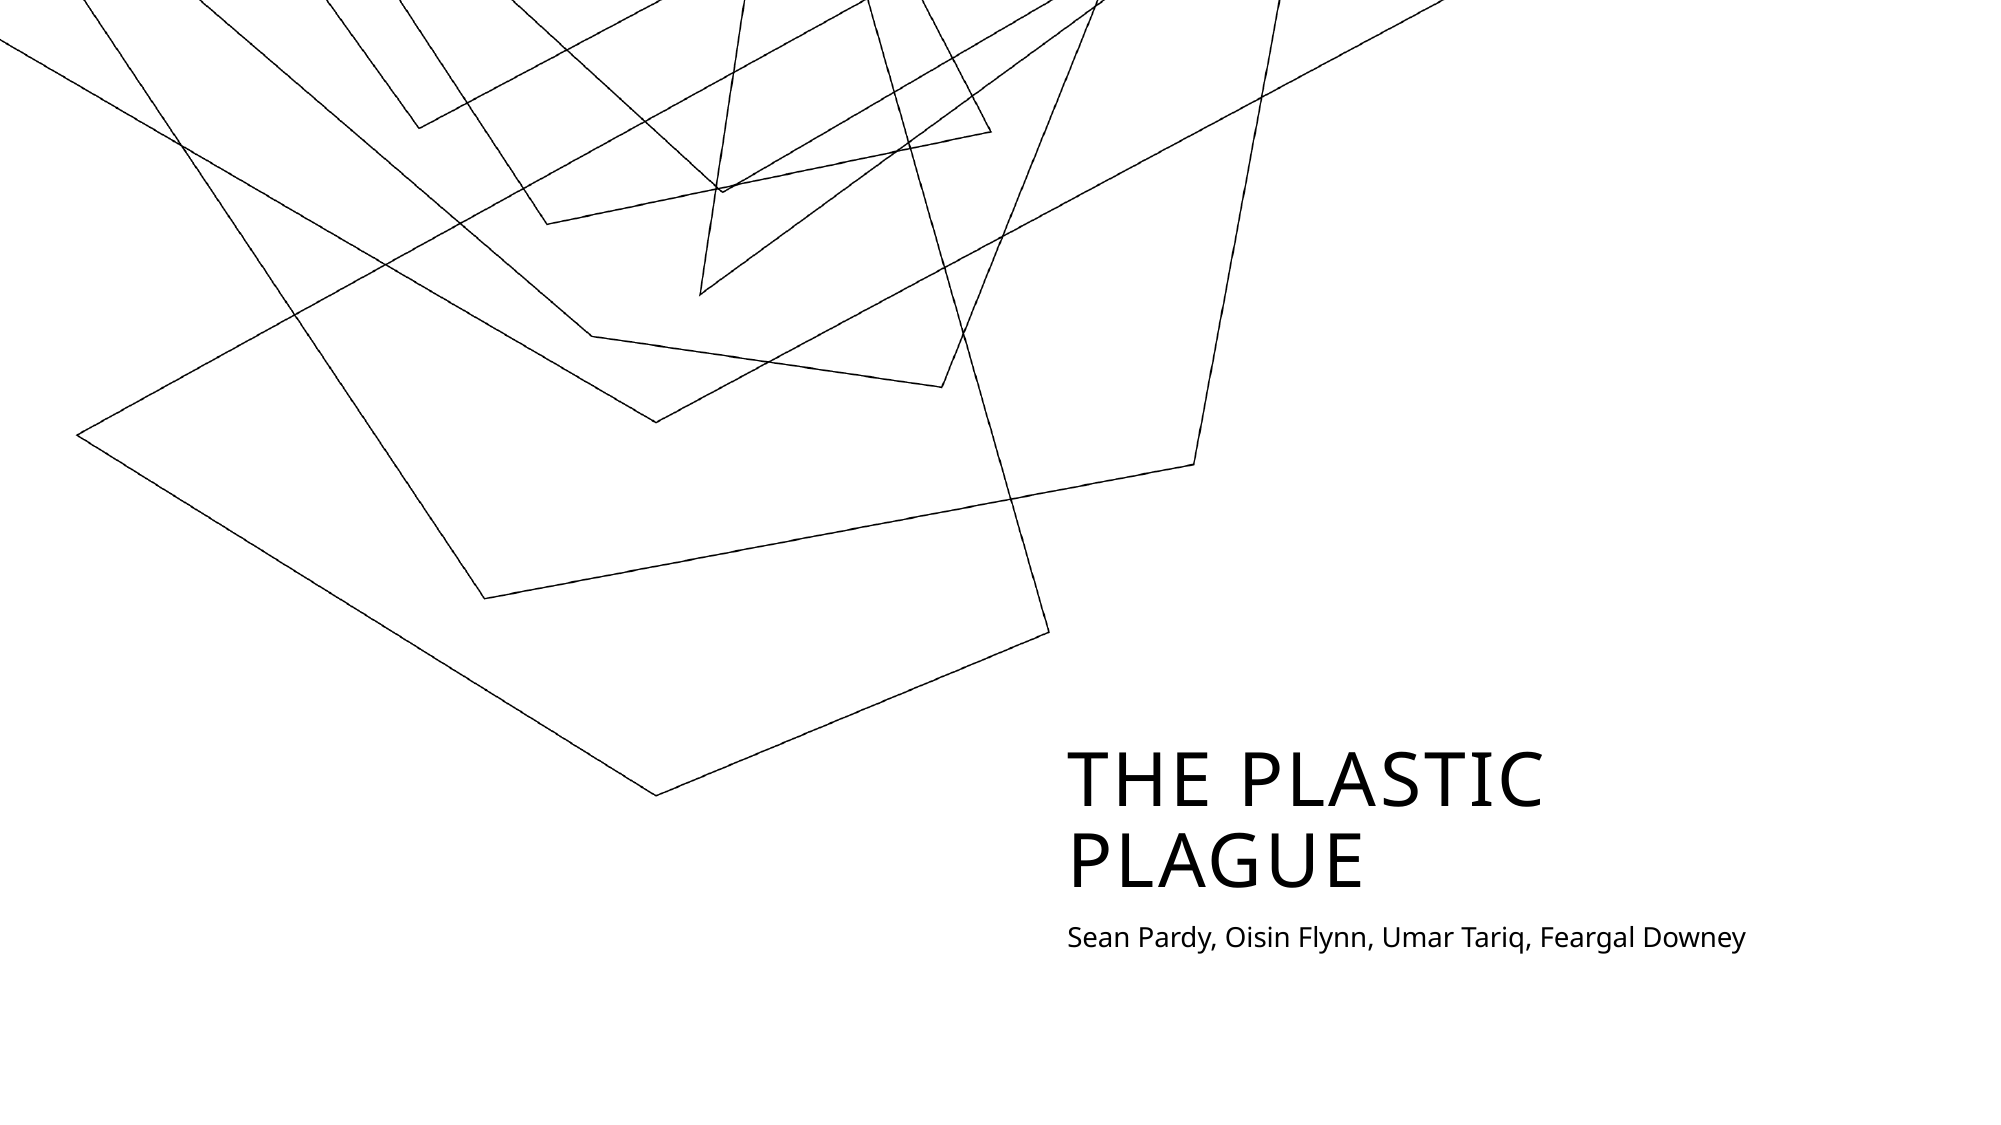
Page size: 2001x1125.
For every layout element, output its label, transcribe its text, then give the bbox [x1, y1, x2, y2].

picture [0, 0, 1557, 830]
title The Plastic Plague [1052, 727, 1864, 912]
subtitle Sean Pardy, Oisin Flynn, Umar Tariq, Feargal Downey [1052, 916, 1864, 982]
